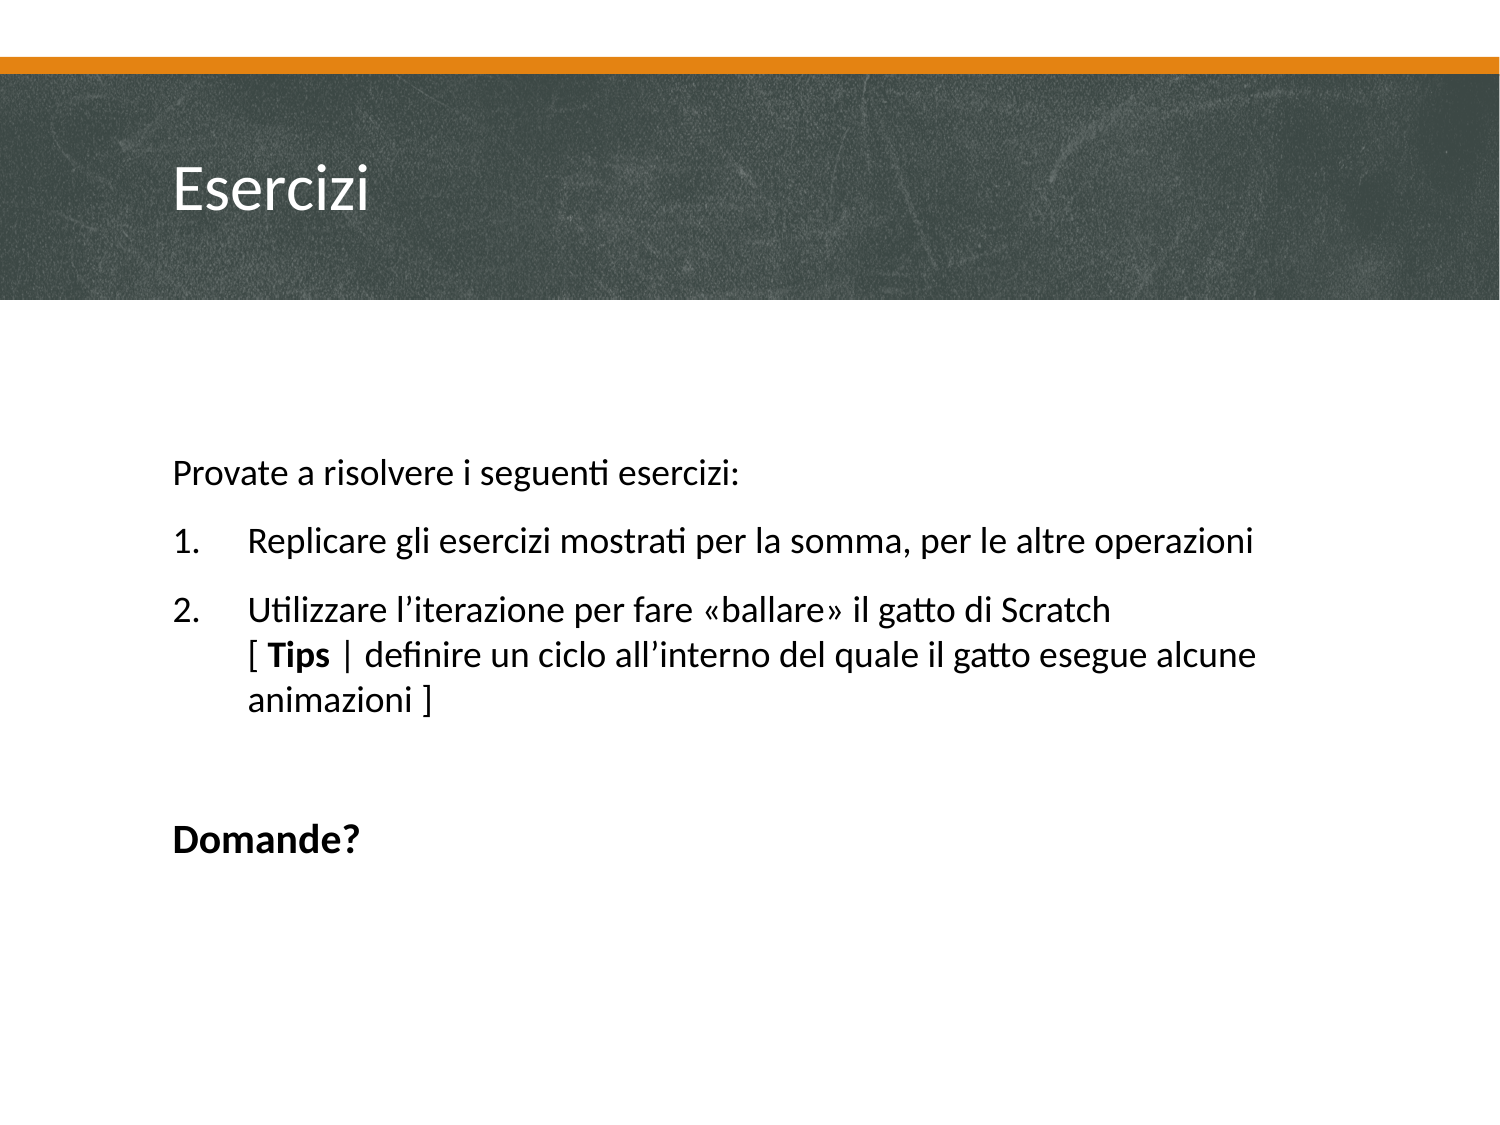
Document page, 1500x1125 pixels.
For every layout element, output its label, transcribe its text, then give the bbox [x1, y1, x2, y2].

picture [0, 74, 1500, 300]
text_box Provate a risolvere i seguenti esercizi: Replicare gli esercizi mostrati per la somma, per le altre operazioni Utilizzare l’iterazione per fare «ballare» il gatto di Scratch [ Tips | definire un ciclo all’interno del quale il gatto esegue alcune animazioni ] Domande? [157, 440, 1343, 948]
text_box Esercizi [157, 76, 1342, 300]
